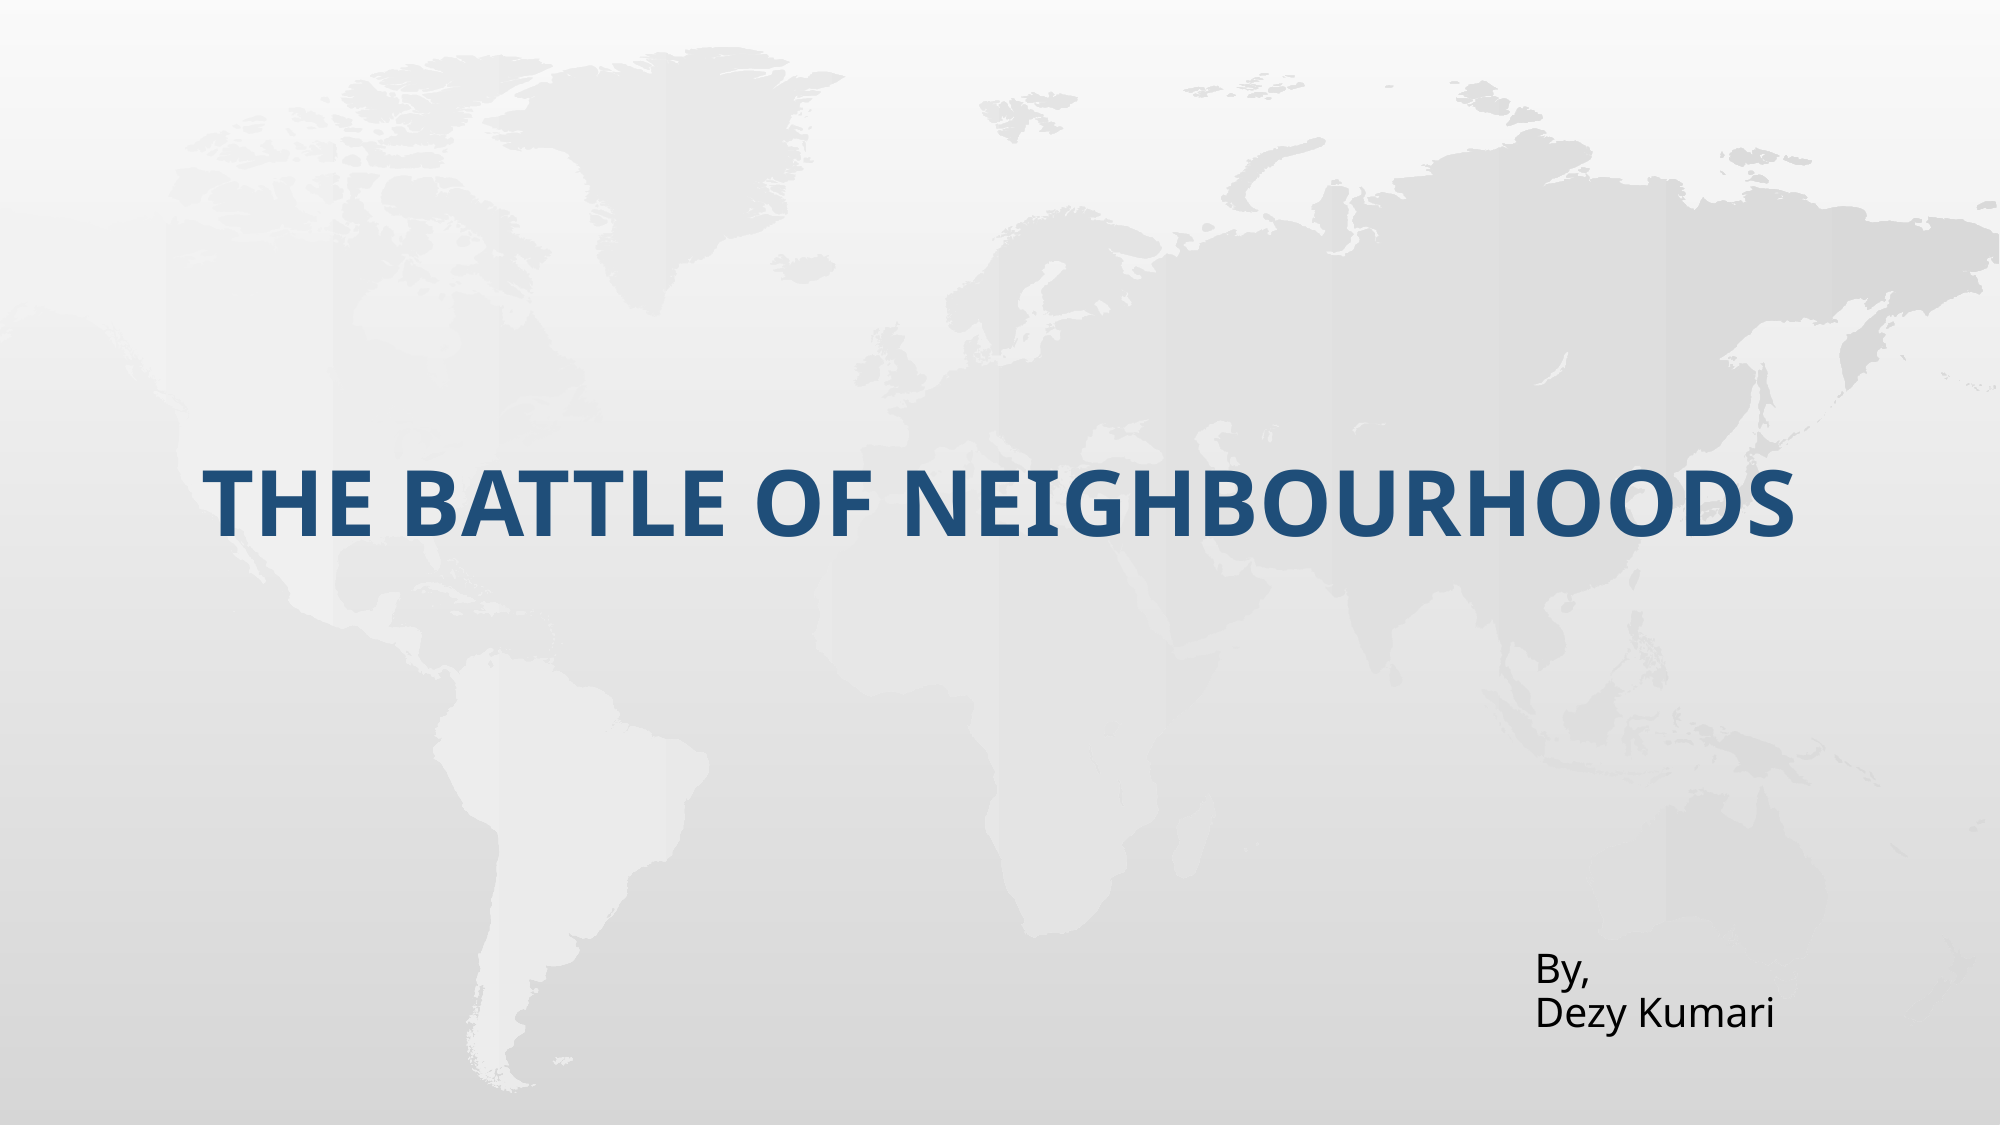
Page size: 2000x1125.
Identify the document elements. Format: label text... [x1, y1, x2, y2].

title The Battle of Neighbourhoods [0, 420, 2000, 564]
subtitle By, Dezy Kumari [1519, 940, 1954, 1045]
